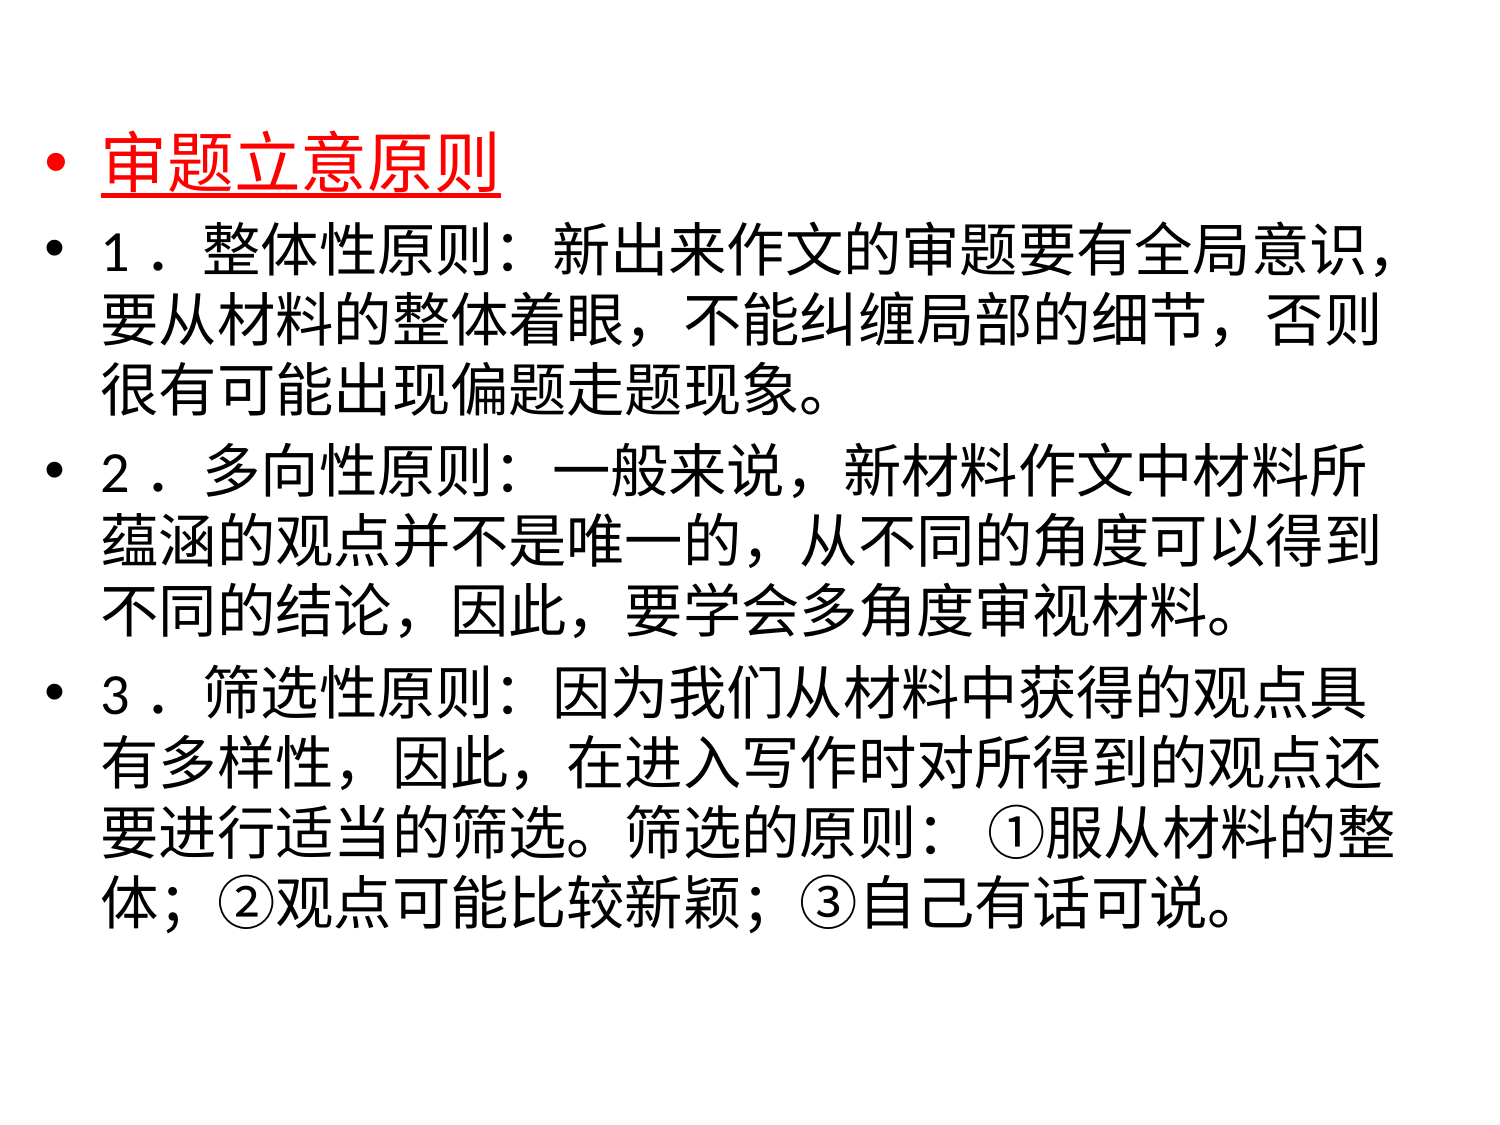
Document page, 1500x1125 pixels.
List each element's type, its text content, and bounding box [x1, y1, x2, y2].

list 审题立意原则 1．整体性原则：新出来作文的审题要有全局意识，要从材料的整体着眼，不能纠缠局部的细节，否则很有可能出现偏题走题现象。 2．多向性原则：一般来说，新材料作文中材料所蕴涵的观点并不是唯一的，从不同的角度可以得到不同的结论，因此，要学会多角度审视材料。 3．筛选性原则：因为我们从材料中获得的观点具有多样性，因此，在进入写作时对所得到的观点还要进行适当的筛选。筛选的原则： ①服从材料的整体；②观点可能比较新颖；③自己有话可说。 [29, 113, 1425, 963]
